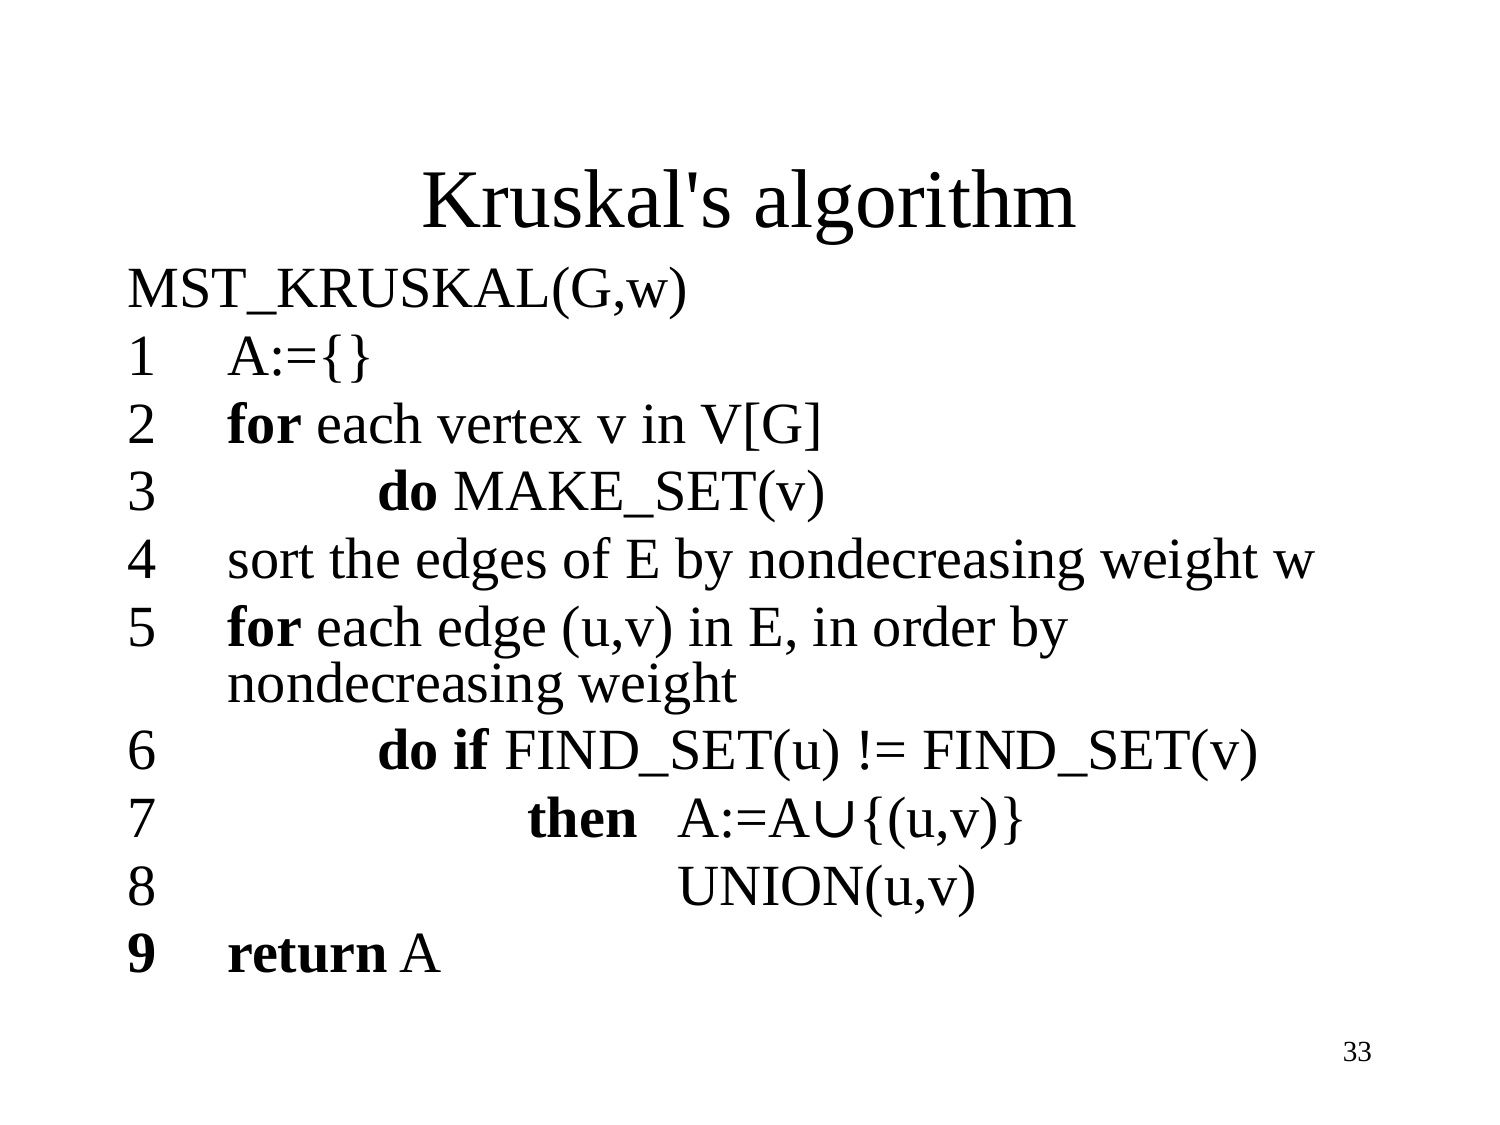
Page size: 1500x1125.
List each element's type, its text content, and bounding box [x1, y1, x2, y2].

slide_number 33 [1074, 1025, 1388, 1100]
title Kruskal's algorithm [112, 99, 1388, 255]
list MST_KRUSKAL(G,w) 1 A:={} 2 for each vertex v in V[G] 3 do MAKE_SET(v) 4 sort the edges of E by nondecreasing weight w 5 for each edge (u,v) in E, in order by nondecreasing weight 6 do if FIND_SET(u) != FIND_SET(v) 7 then A:=A∪{(u,v)} 8 UNION(u,v) return A [112, 255, 1388, 1000]
